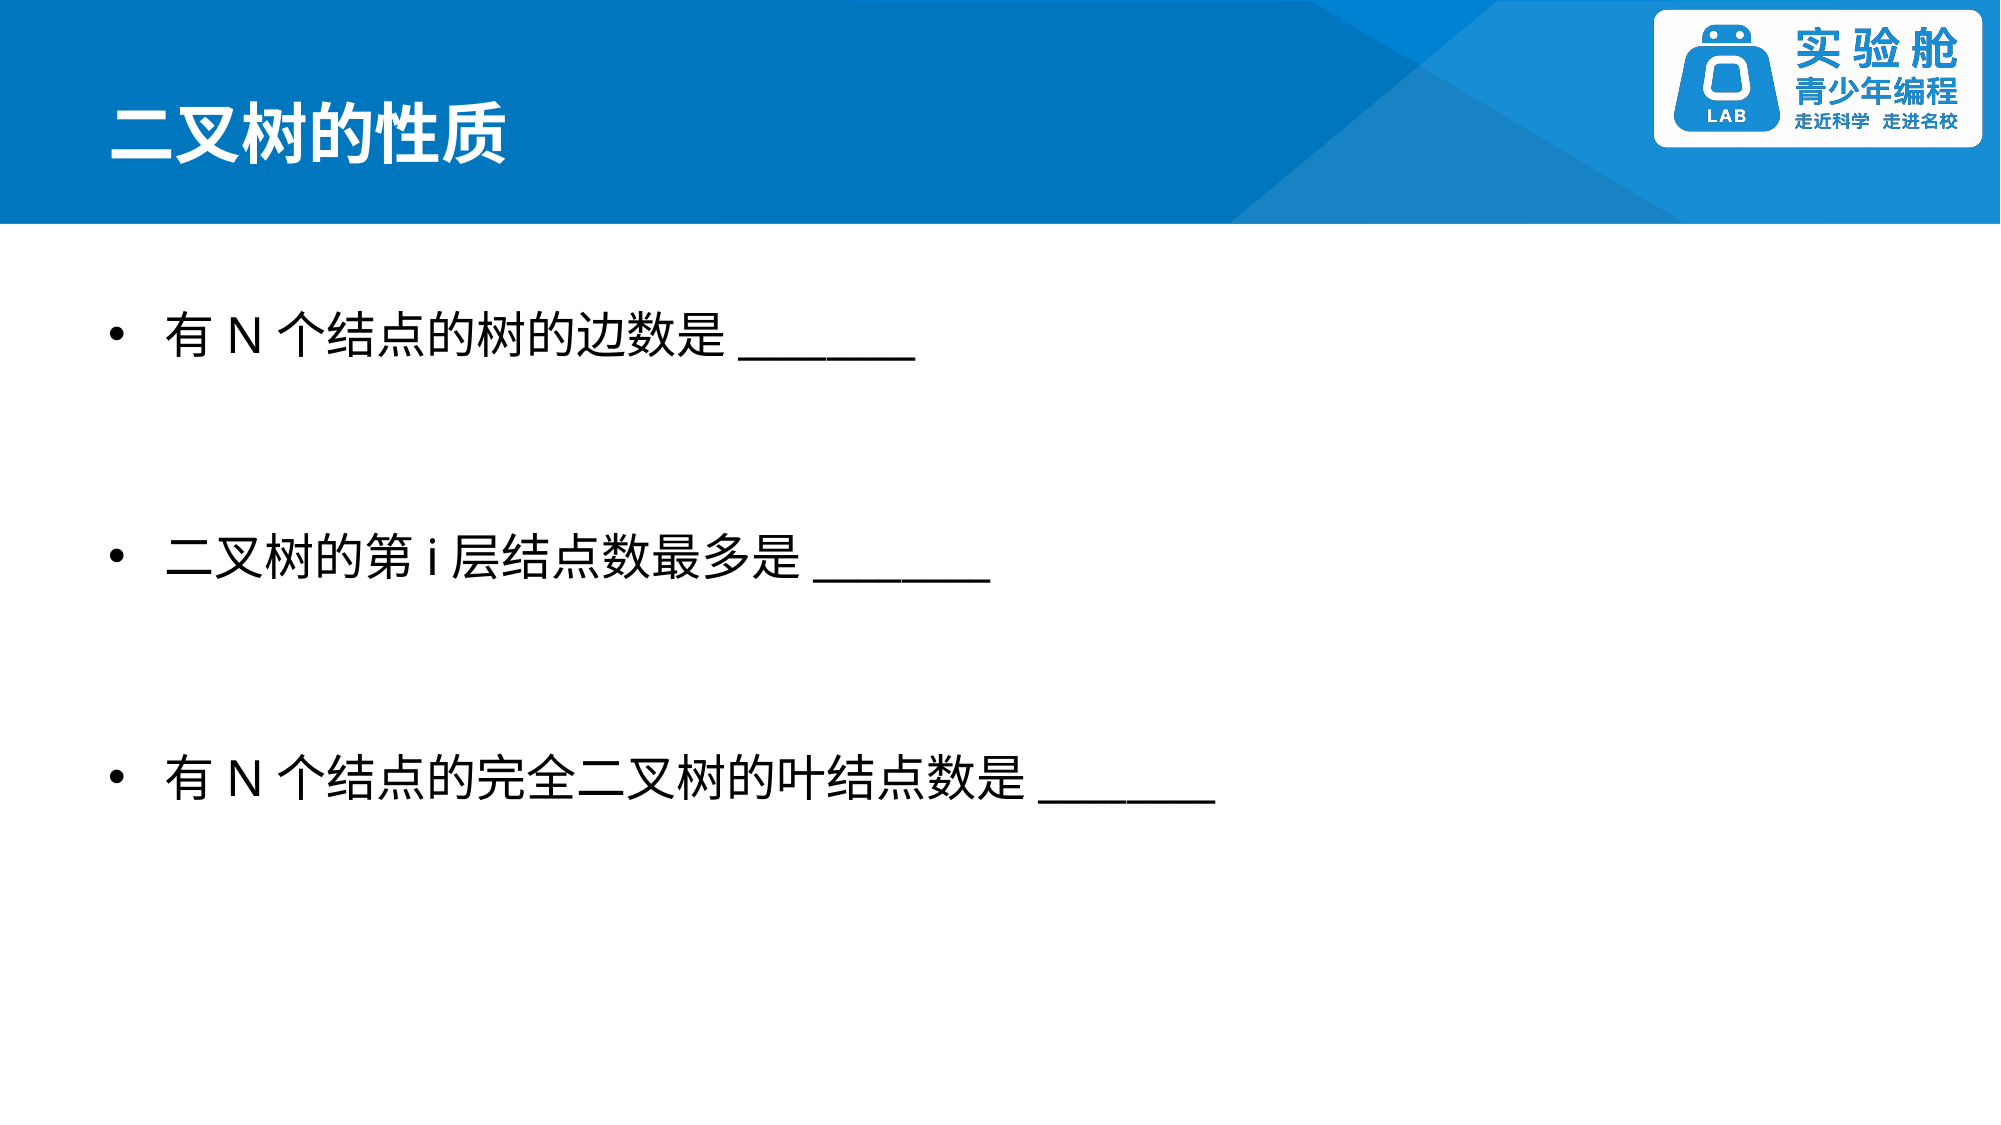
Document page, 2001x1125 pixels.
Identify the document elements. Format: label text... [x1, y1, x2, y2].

list 二叉树的性质 [93, 93, 1547, 186]
picture [1638, 0, 2000, 160]
list 有N个结点的树的边数是________ 二叉树的第i层结点数最多是________ 有N个结点的完全二叉树的叶结点数是________ [93, 265, 1904, 1031]
